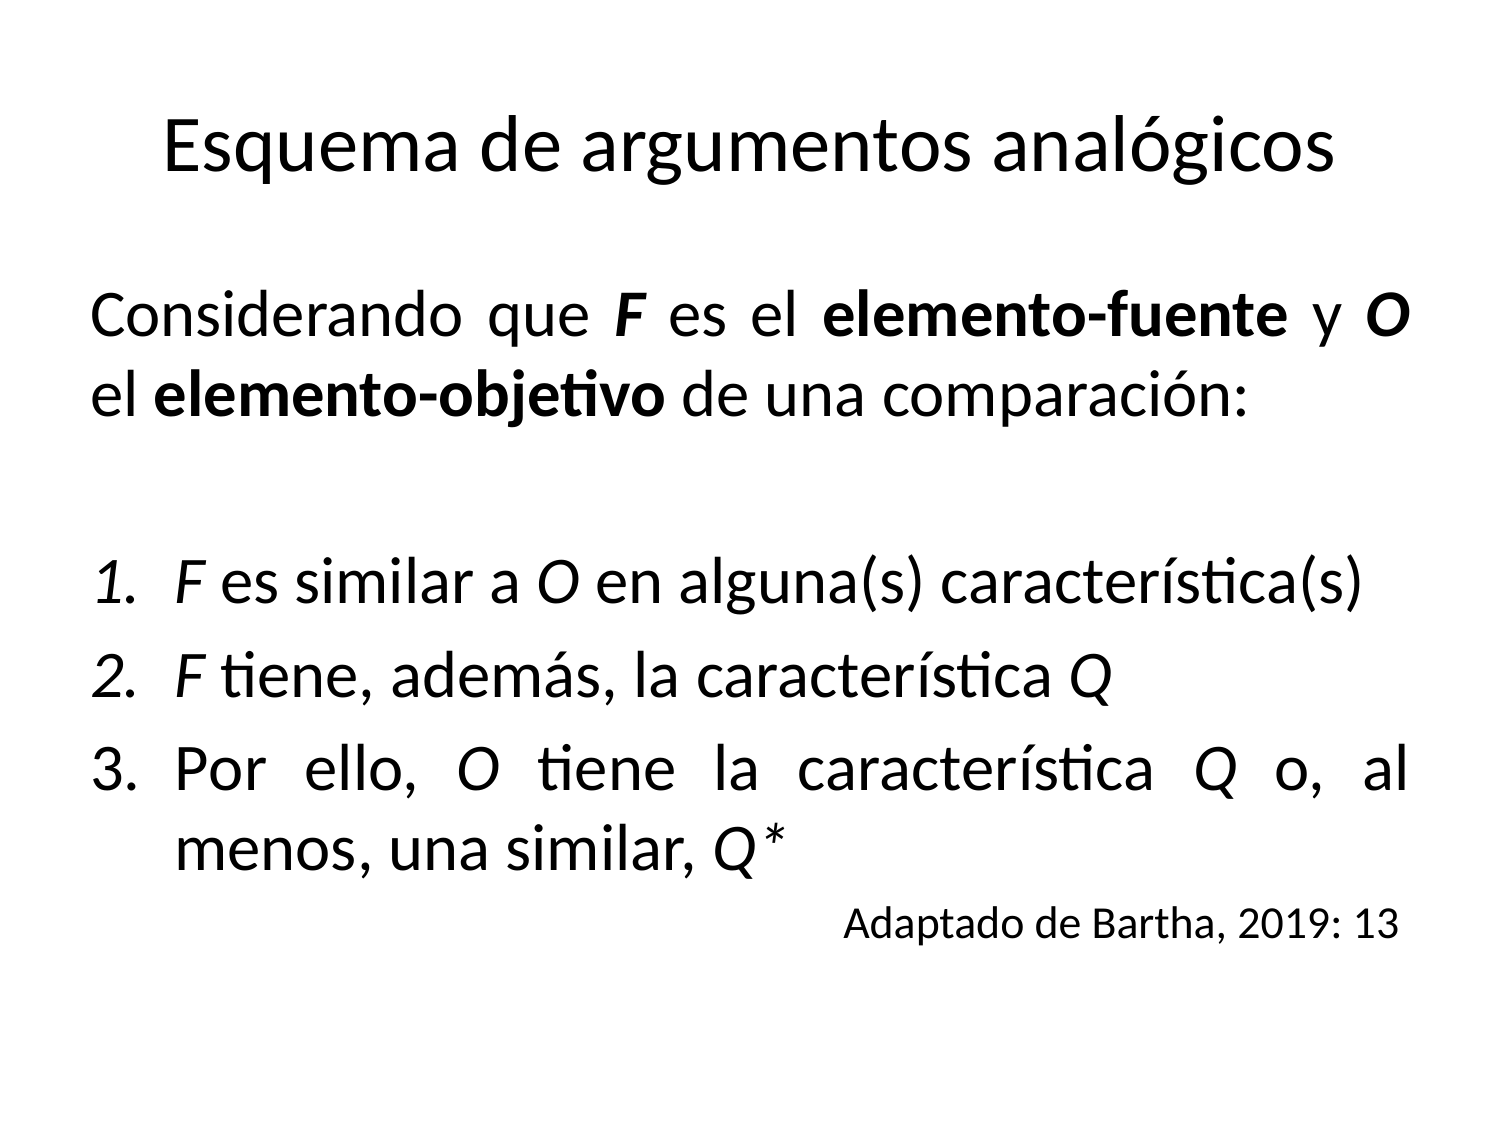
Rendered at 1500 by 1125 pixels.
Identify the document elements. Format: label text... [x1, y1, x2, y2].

list Considerando que F es el elemento-fuente y O el elemento-objetivo de una comparación: F es similar a O en alguna(s) característica(s) F tiene, además, la característica Q Por ello, O tiene la característica Q o, al menos, una similar, Q* Adaptado de Bartha, 2019: 13 [75, 262, 1425, 1005]
title Esquema de argumentos analógicos [75, 45, 1425, 233]
